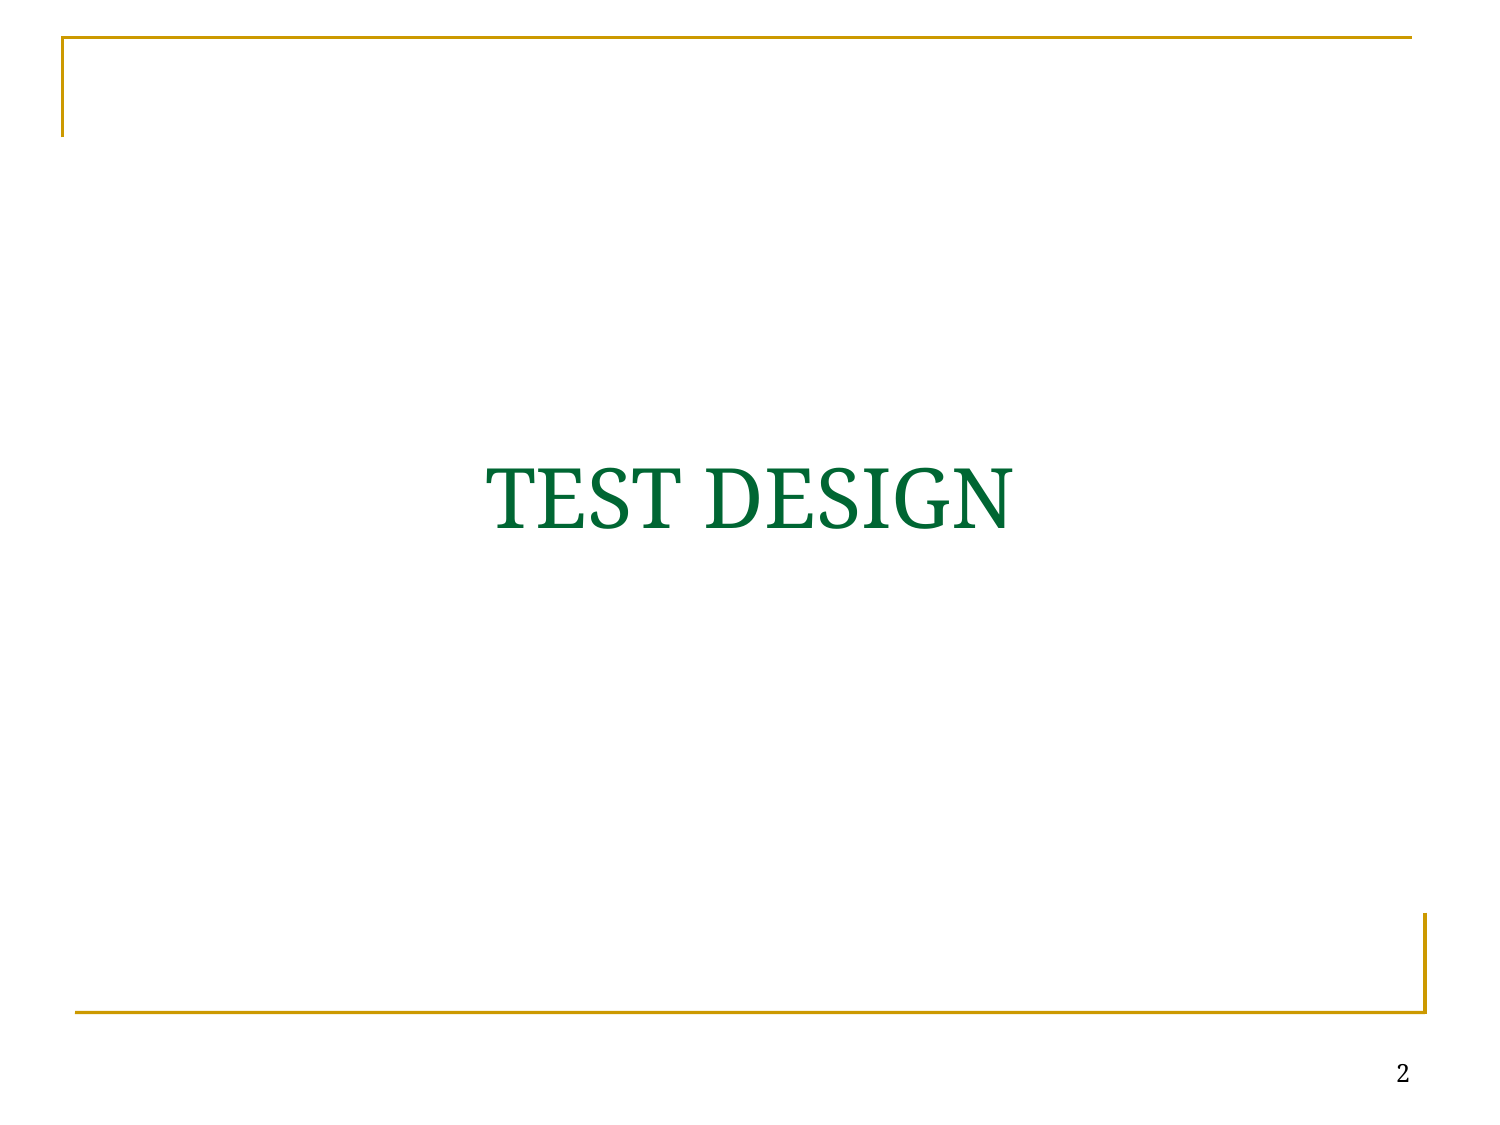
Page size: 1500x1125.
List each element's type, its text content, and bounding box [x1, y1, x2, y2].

slide_number 2 [1074, 1023, 1426, 1100]
text_box TEST DESIGN [74, 437, 1425, 563]
text_box [75, 912, 1426, 1013]
